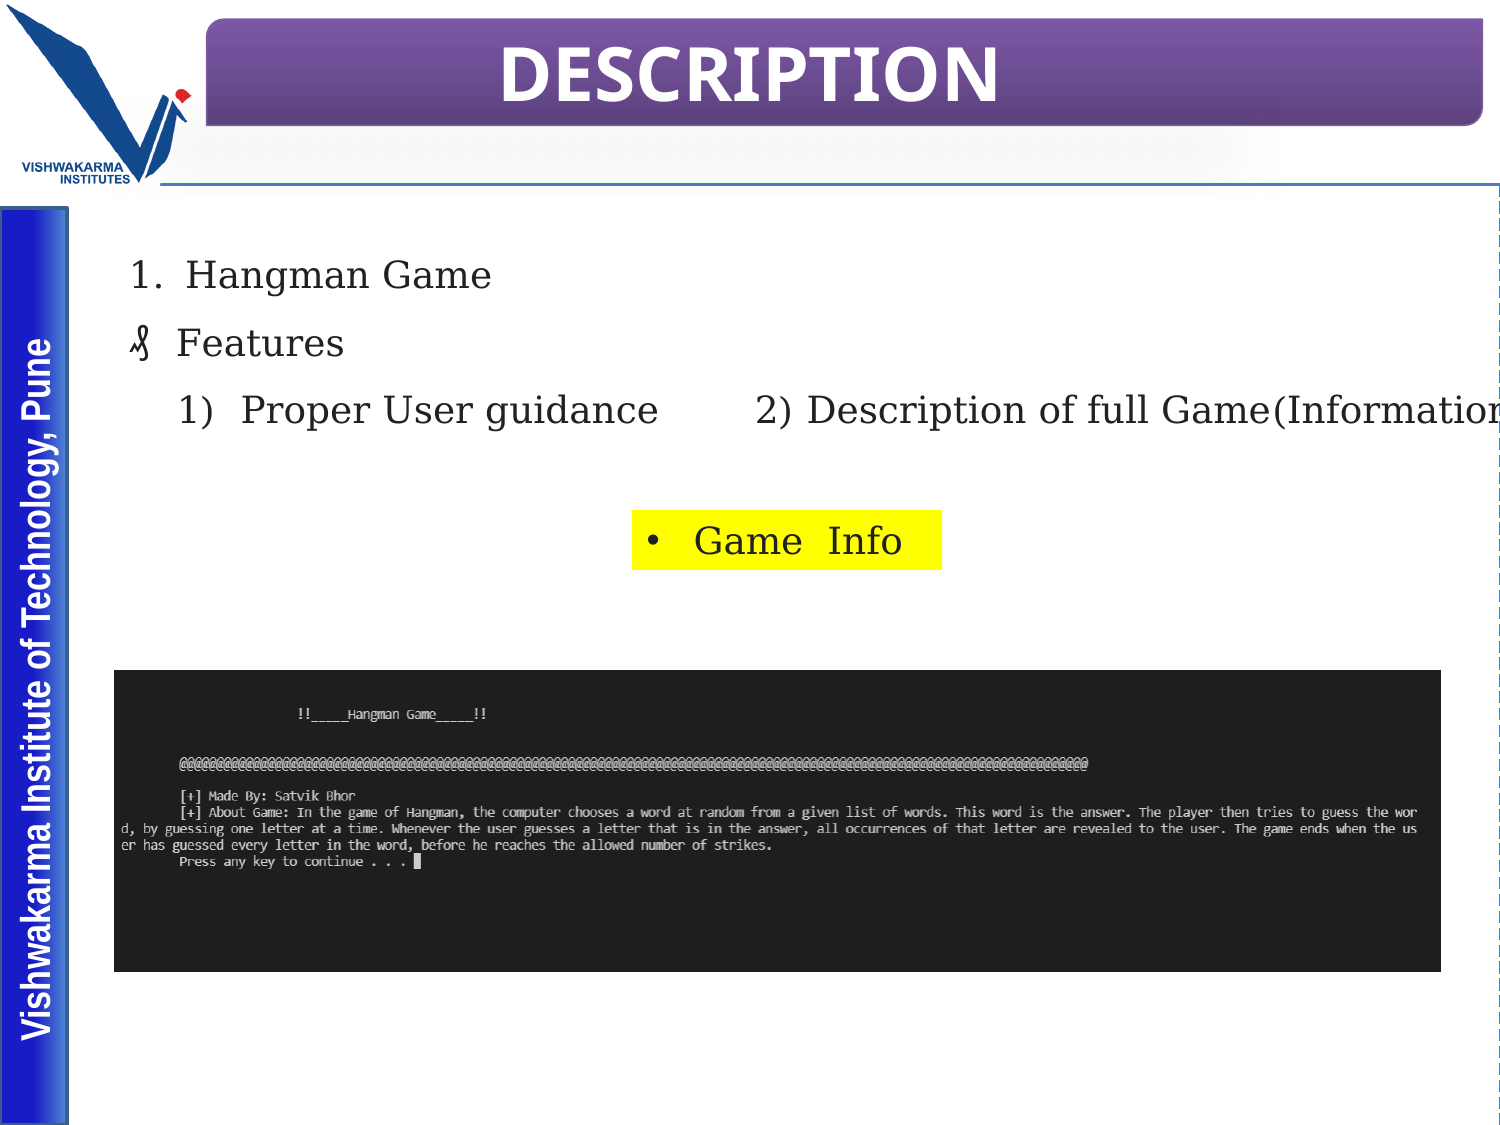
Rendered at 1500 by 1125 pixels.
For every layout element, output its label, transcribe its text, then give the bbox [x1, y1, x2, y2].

picture [113, 670, 1441, 972]
text_box [205, 18, 1484, 127]
text_box [0, 206, 69, 1125]
picture [0, 2, 199, 185]
text_box Hangman Game Features 1) Proper User guidance 2) Description of full Game(Information about Game) [203, 176, 1500, 184]
text_box Game Info [631, 510, 943, 570]
text_box DESCRIPTION [336, 19, 1164, 125]
text_box Vishwakarma Institute of Technology, Pune [1, 205, 66, 1057]
text_box Hangman Game Features 1) Proper User guidance 2) Description of full Game(Information about Game) [114, 193, 1495, 507]
